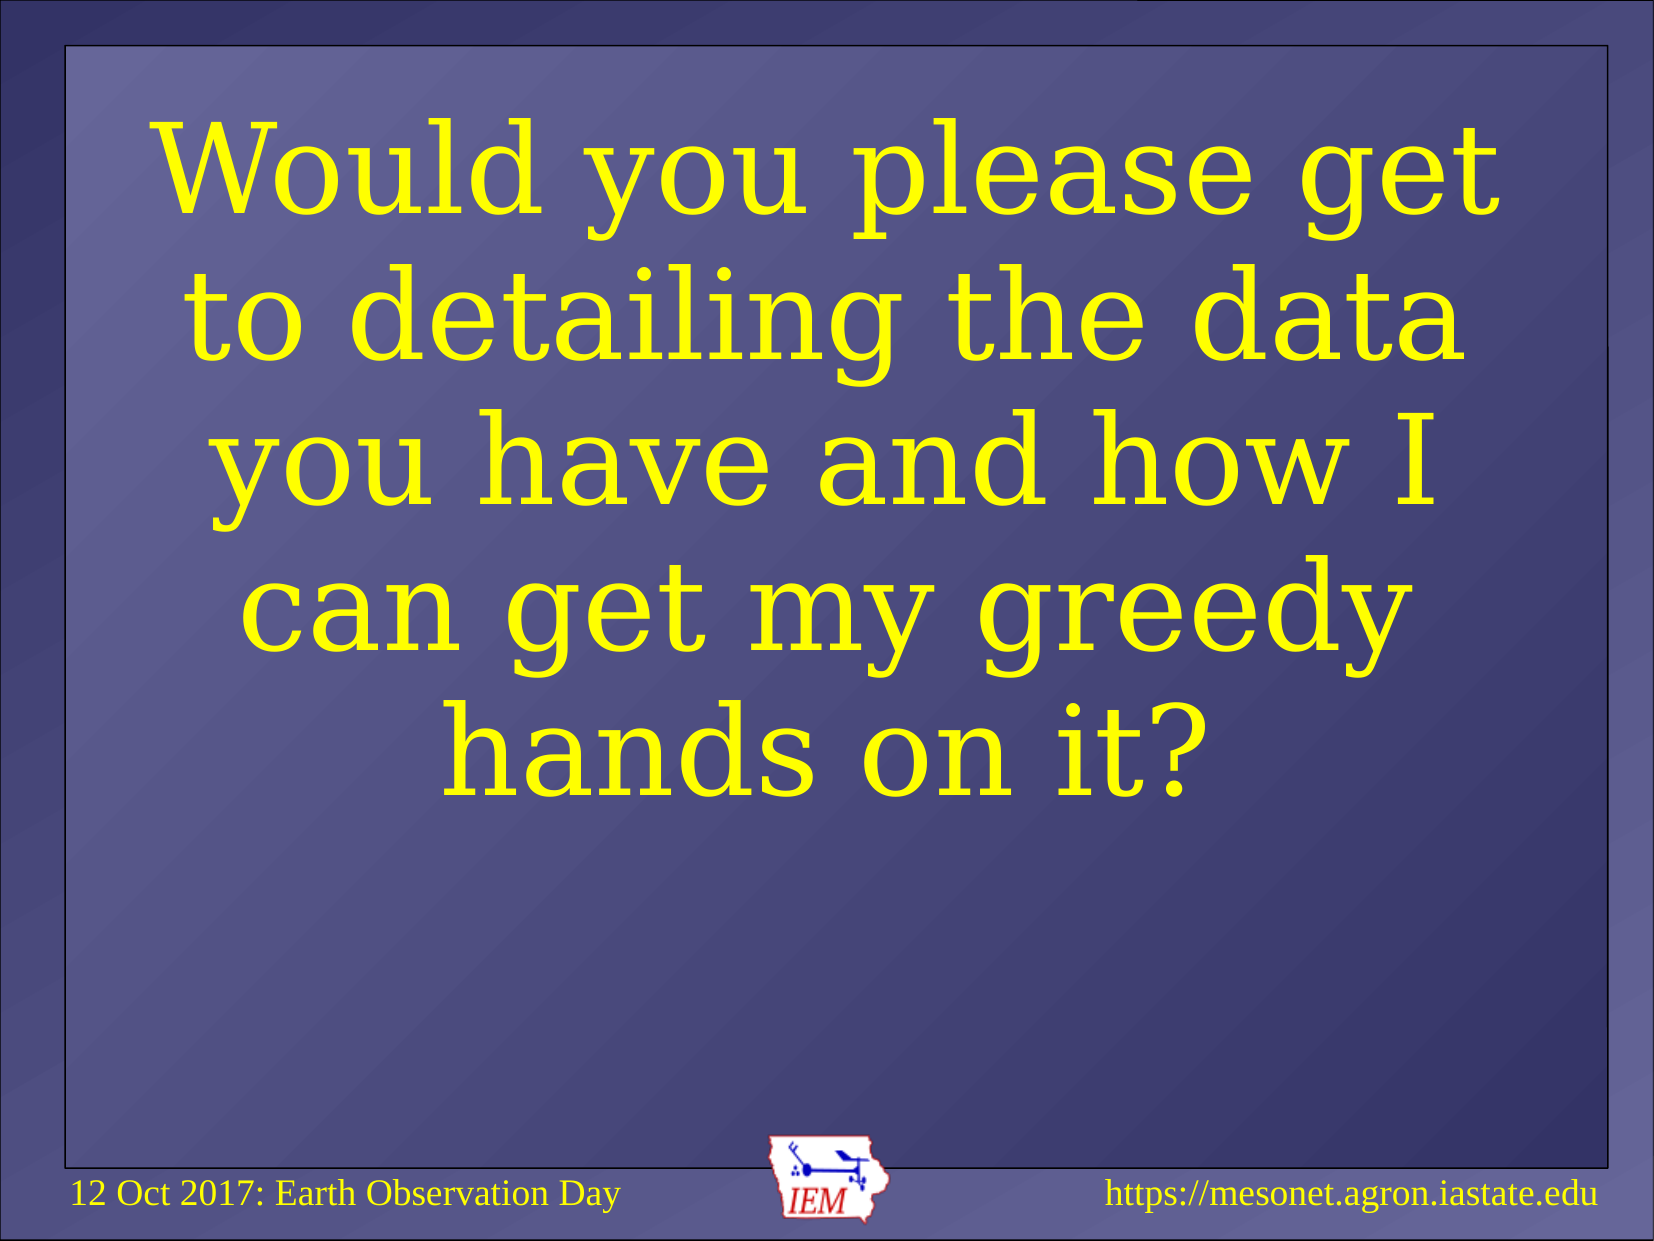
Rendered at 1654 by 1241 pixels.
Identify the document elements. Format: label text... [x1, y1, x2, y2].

title Would you please get to detailing the data you have and how I can get my greedy hands on it? [112, 309, 1539, 825]
picture [762, 1127, 897, 1230]
